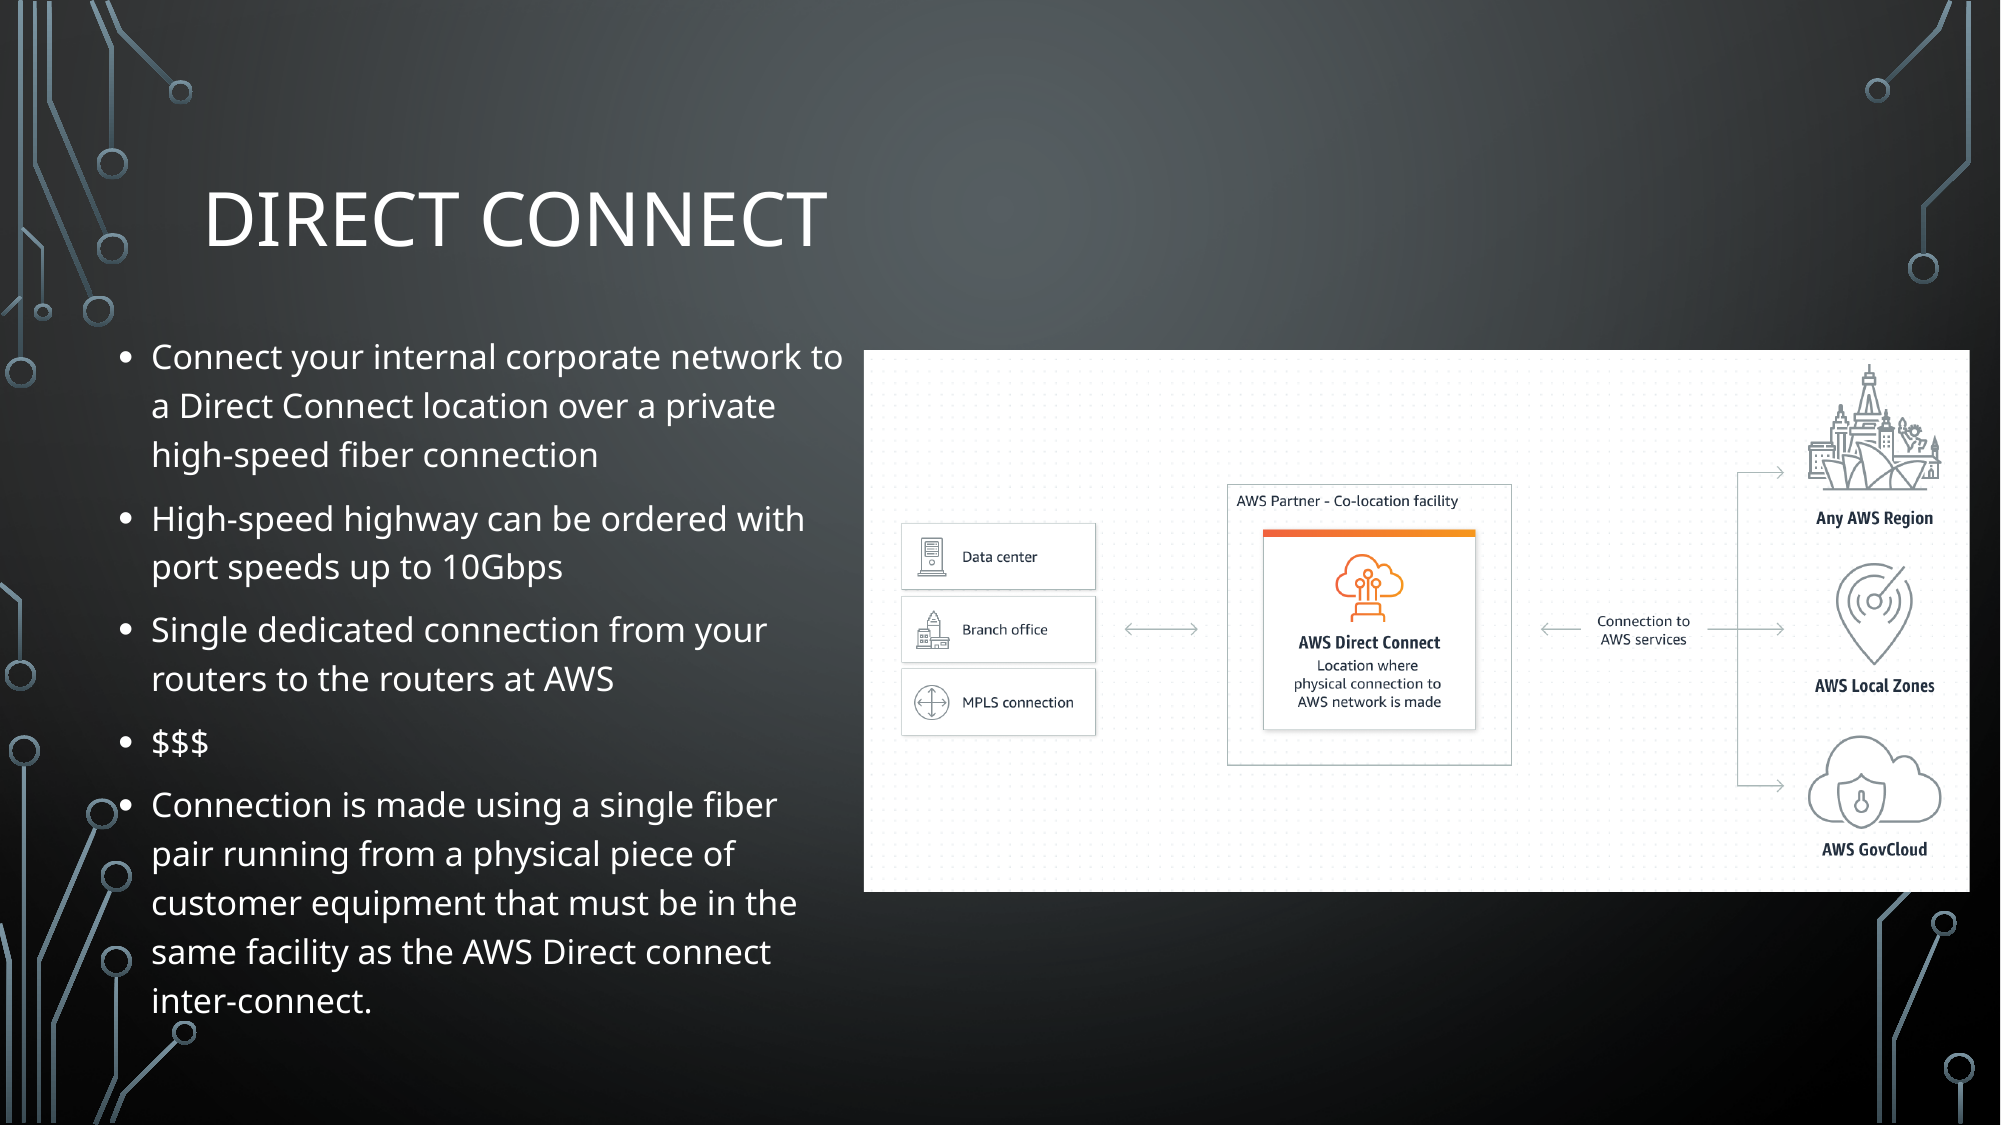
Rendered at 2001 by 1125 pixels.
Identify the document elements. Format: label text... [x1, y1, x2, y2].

list Connect your internal corporate network to a Direct Connect location over a private high-speed fiber connection High-speed highway can be ordered with port speeds up to 10Gbps Single dedicated connection from your routers to the routers at AWS $$$ Connection is made using a single fiber pair running from a physical piece of customer equipment that must be in the same facility as the AWS Direct connect inter-connect. [103, 320, 864, 1038]
picture [863, 350, 1970, 892]
title Direct Connect [187, 101, 1813, 344]
